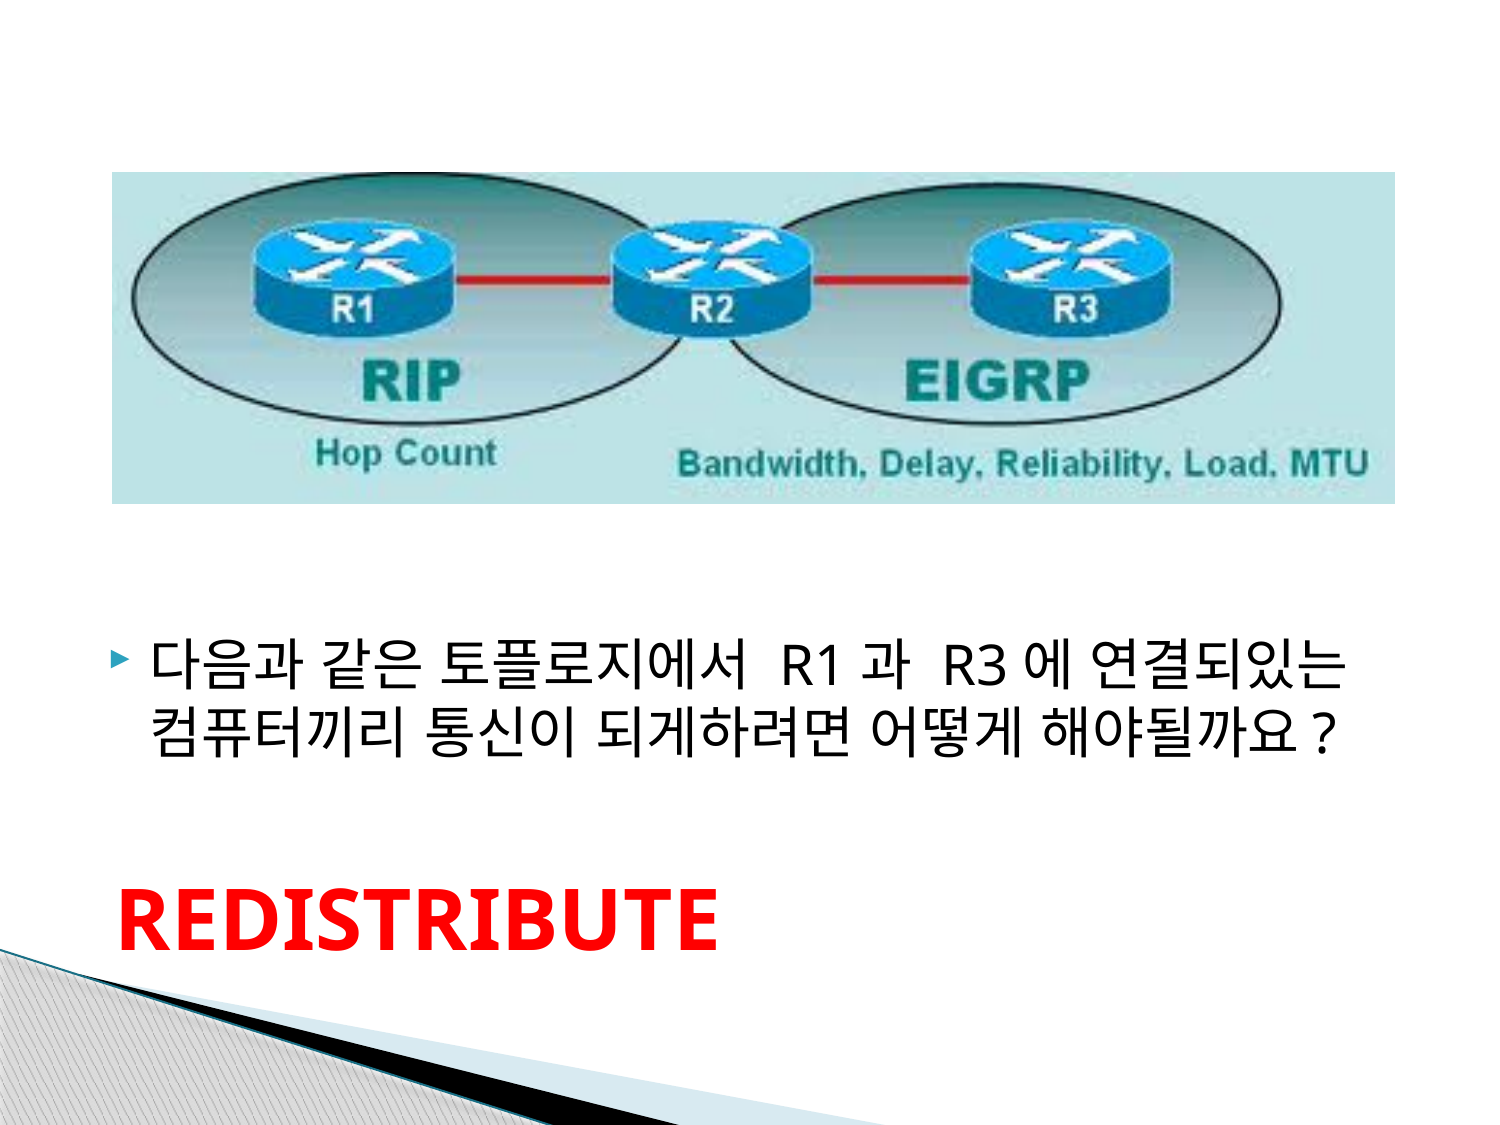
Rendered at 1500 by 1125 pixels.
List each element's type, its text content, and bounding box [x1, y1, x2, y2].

picture [111, 172, 1395, 504]
list 다음과 같은 토플로지에서 R1과 R3에 연결되있는 컴퓨터끼리 통신이 되게하려면 어떻게 해야될까요? [75, 243, 1425, 986]
text_box REDISTRIBUTE [100, 822, 1451, 1010]
